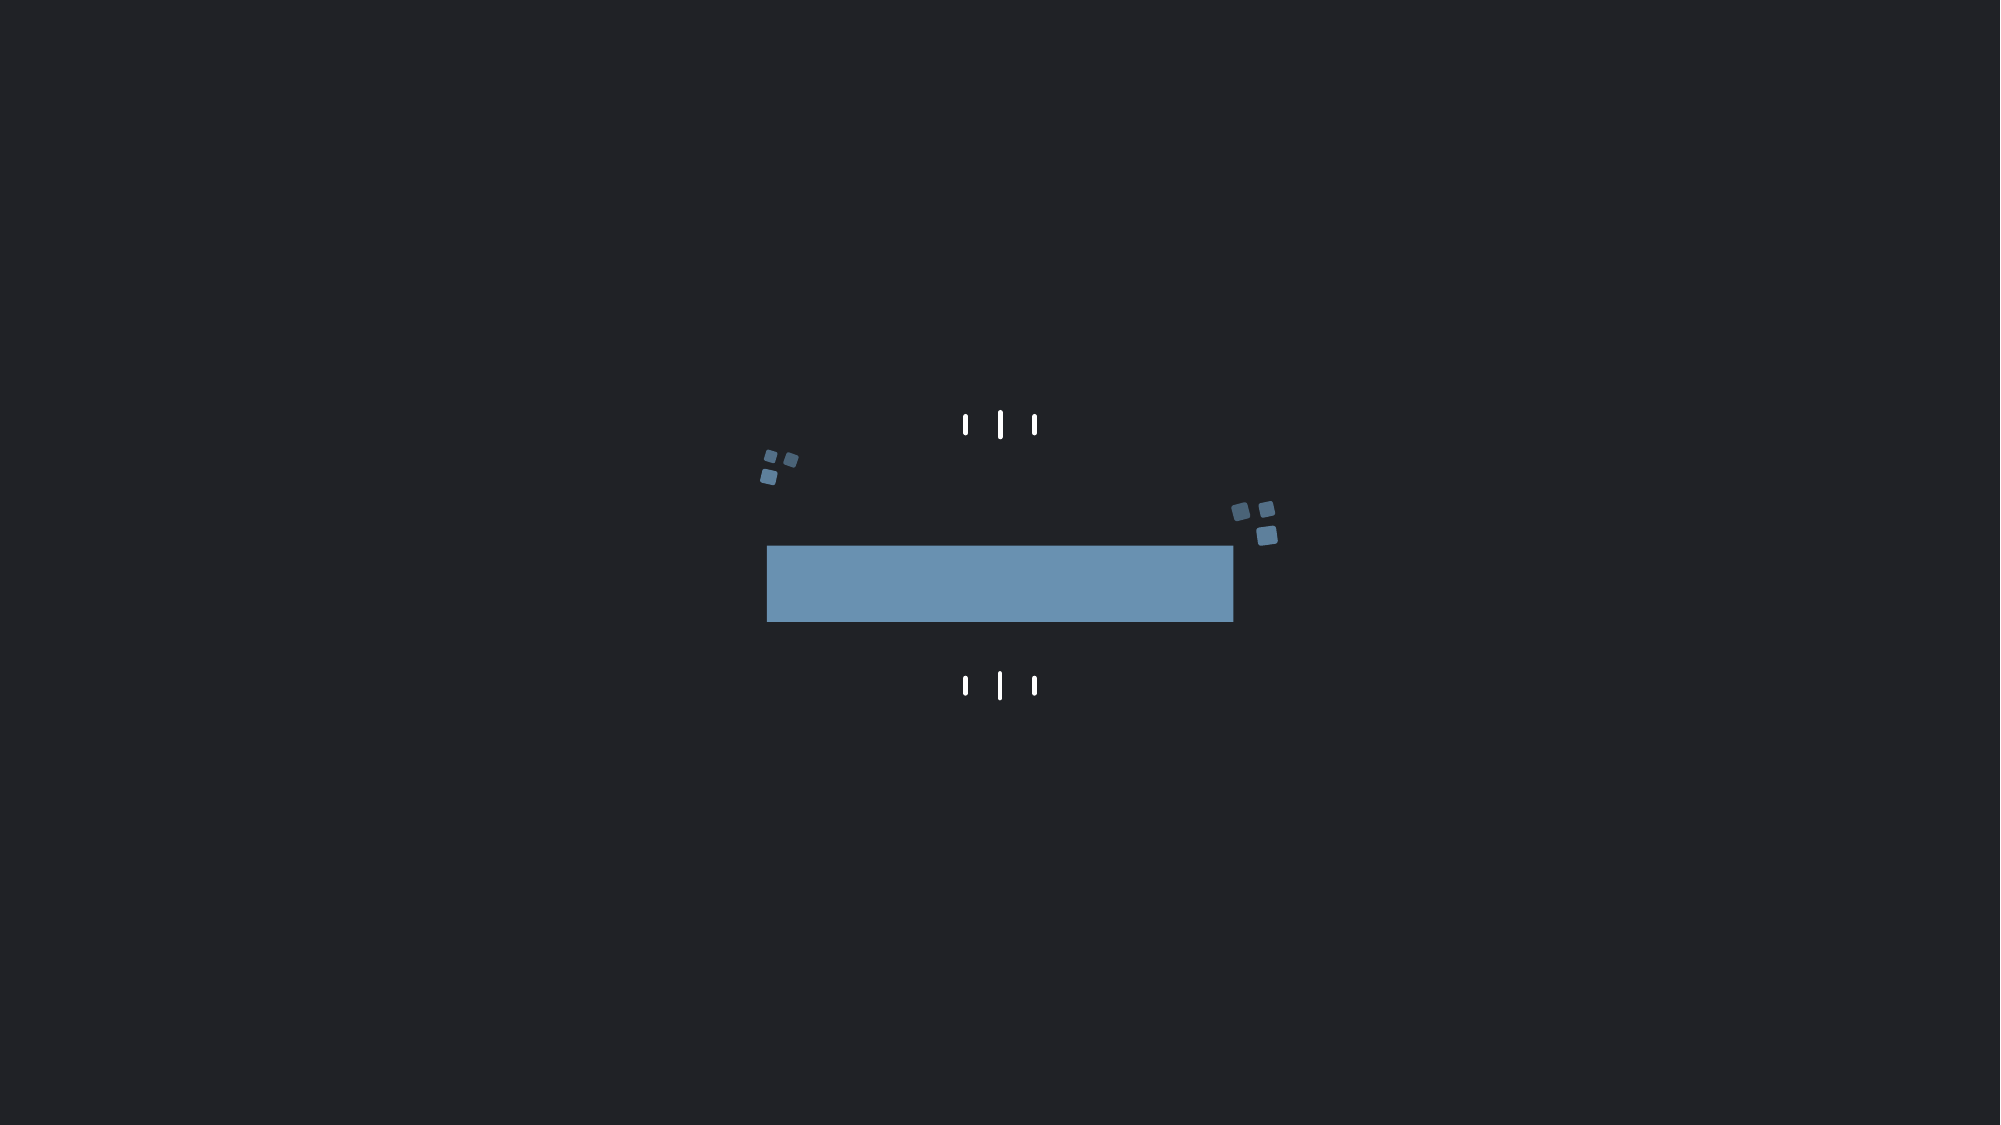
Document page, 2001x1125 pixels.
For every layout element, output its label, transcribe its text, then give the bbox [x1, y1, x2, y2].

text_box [760, 450, 798, 485]
text_box [766, 545, 913, 623]
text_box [1231, 500, 1279, 544]
text_box ERD [913, 534, 1087, 639]
text_box [1087, 545, 1235, 623]
